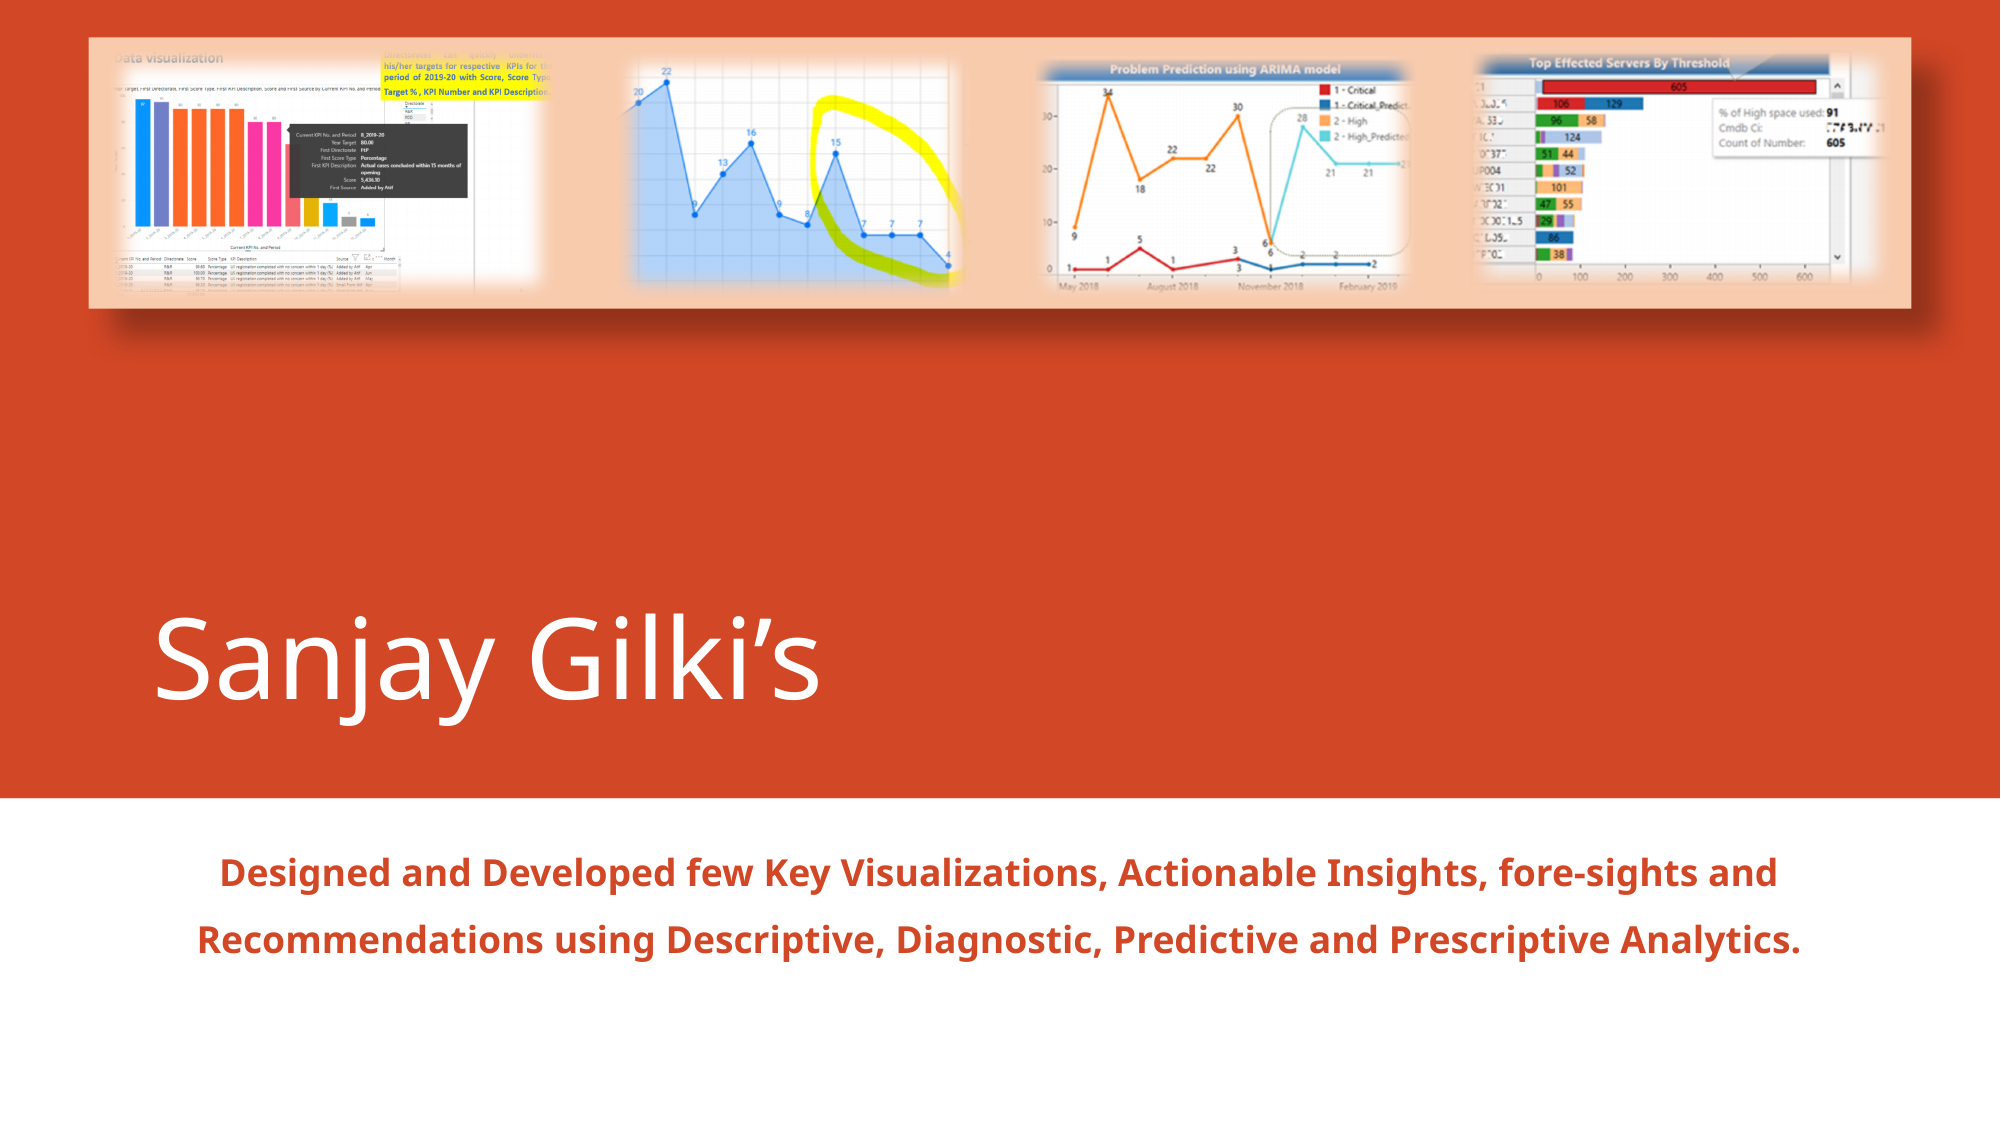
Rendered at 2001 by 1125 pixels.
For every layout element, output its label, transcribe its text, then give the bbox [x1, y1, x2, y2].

picture [1029, 51, 1420, 302]
picture [105, 47, 558, 302]
picture [614, 47, 973, 302]
subtitle Designed and Developed few Key Visualizations, Actionable Insights, fore-sights and Recommendations using Descriptive, Diagnostic, Predictive and Prescriptive Analytics. [106, 819, 1894, 1006]
title Sanjay Gilki’s [137, 338, 1863, 730]
text_box [88, 36, 1912, 310]
picture [1466, 44, 1894, 294]
